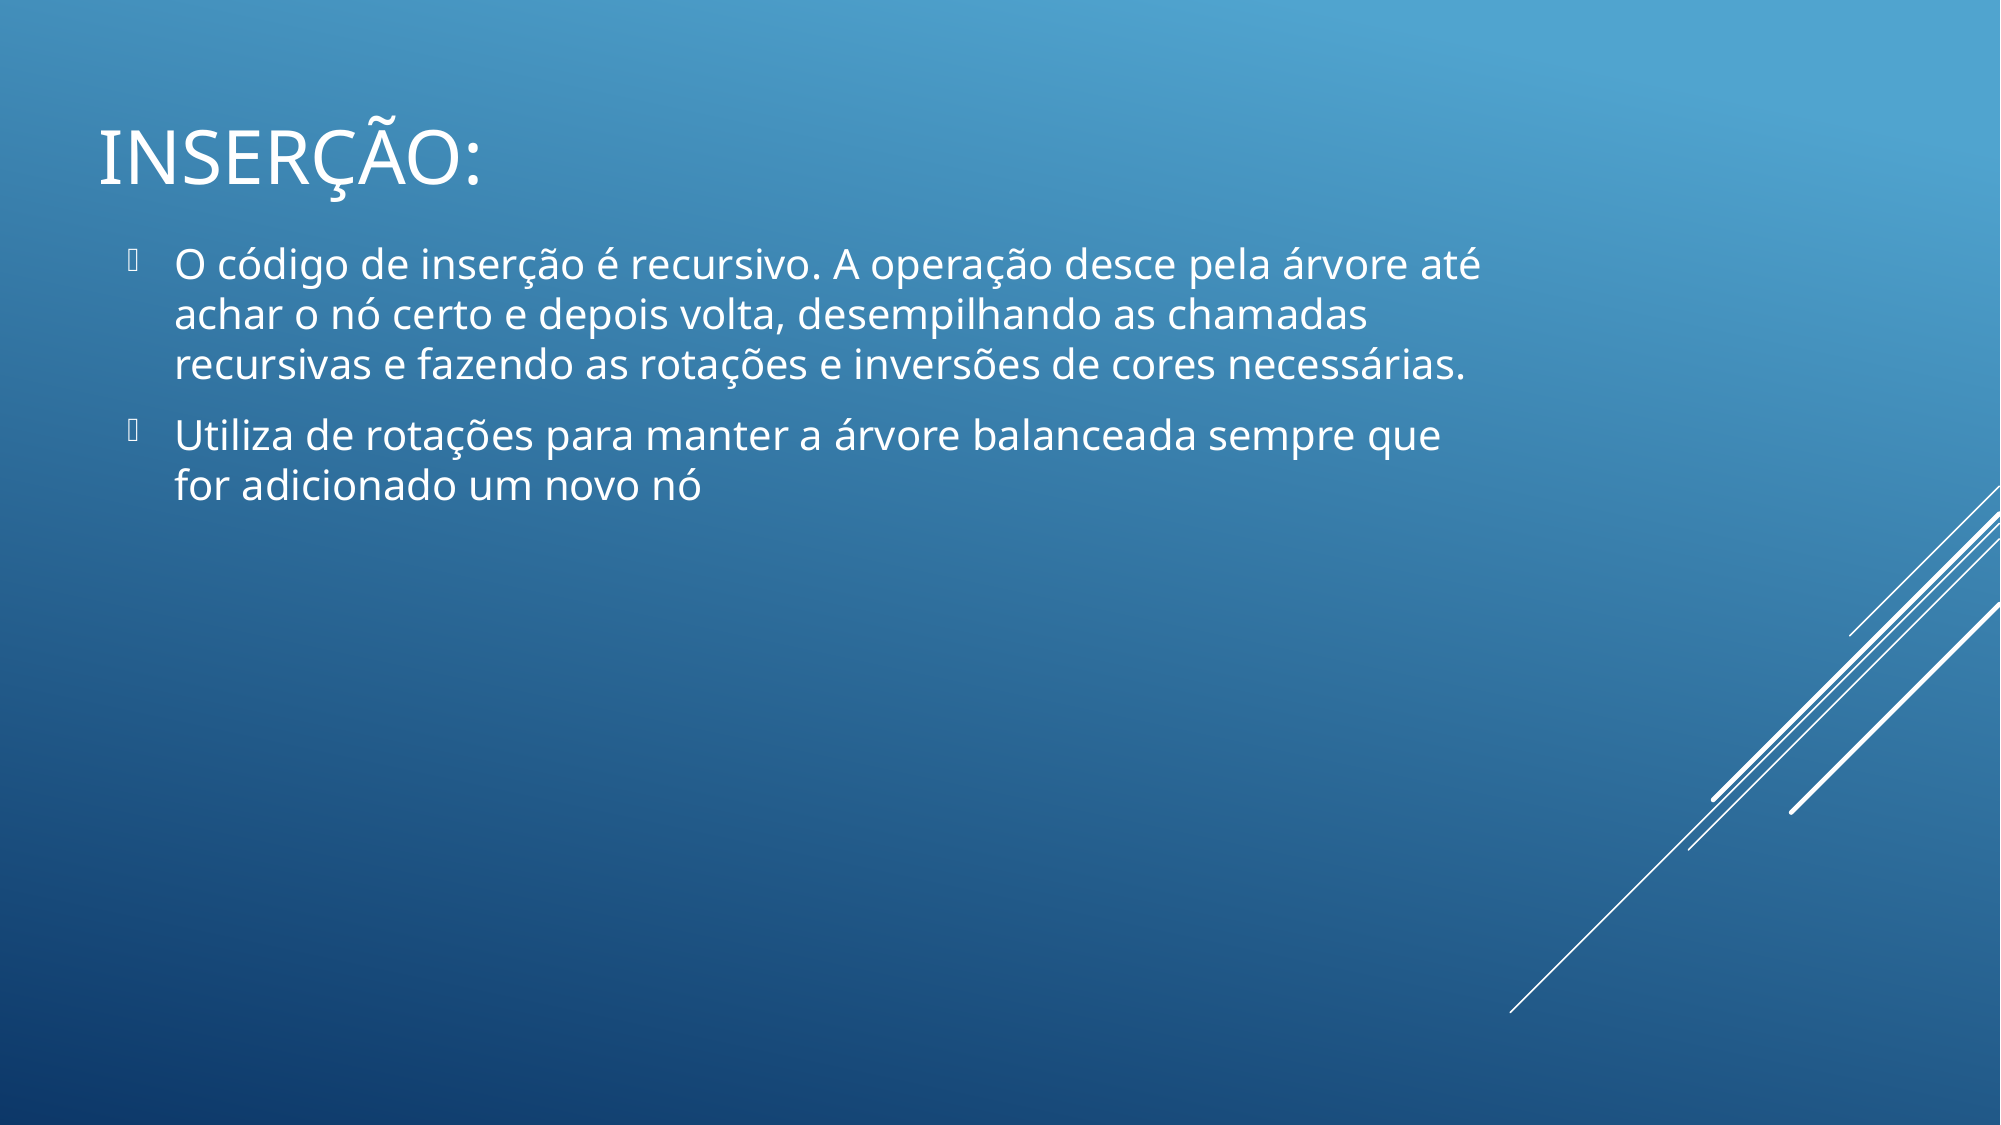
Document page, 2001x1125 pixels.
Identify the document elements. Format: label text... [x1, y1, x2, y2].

list O código de inserção é recursivo. A operação desce pela árvore até achar o nó certo e depois volta, desempilhando as chamadas recursivas e fazendo as rotações e inversões de cores necessárias. Utiliza de rotações para manter a árvore balanceada sempre que for adicionado um novo nó [112, 112, 1513, 706]
title Inserção: [84, 30, 522, 278]
